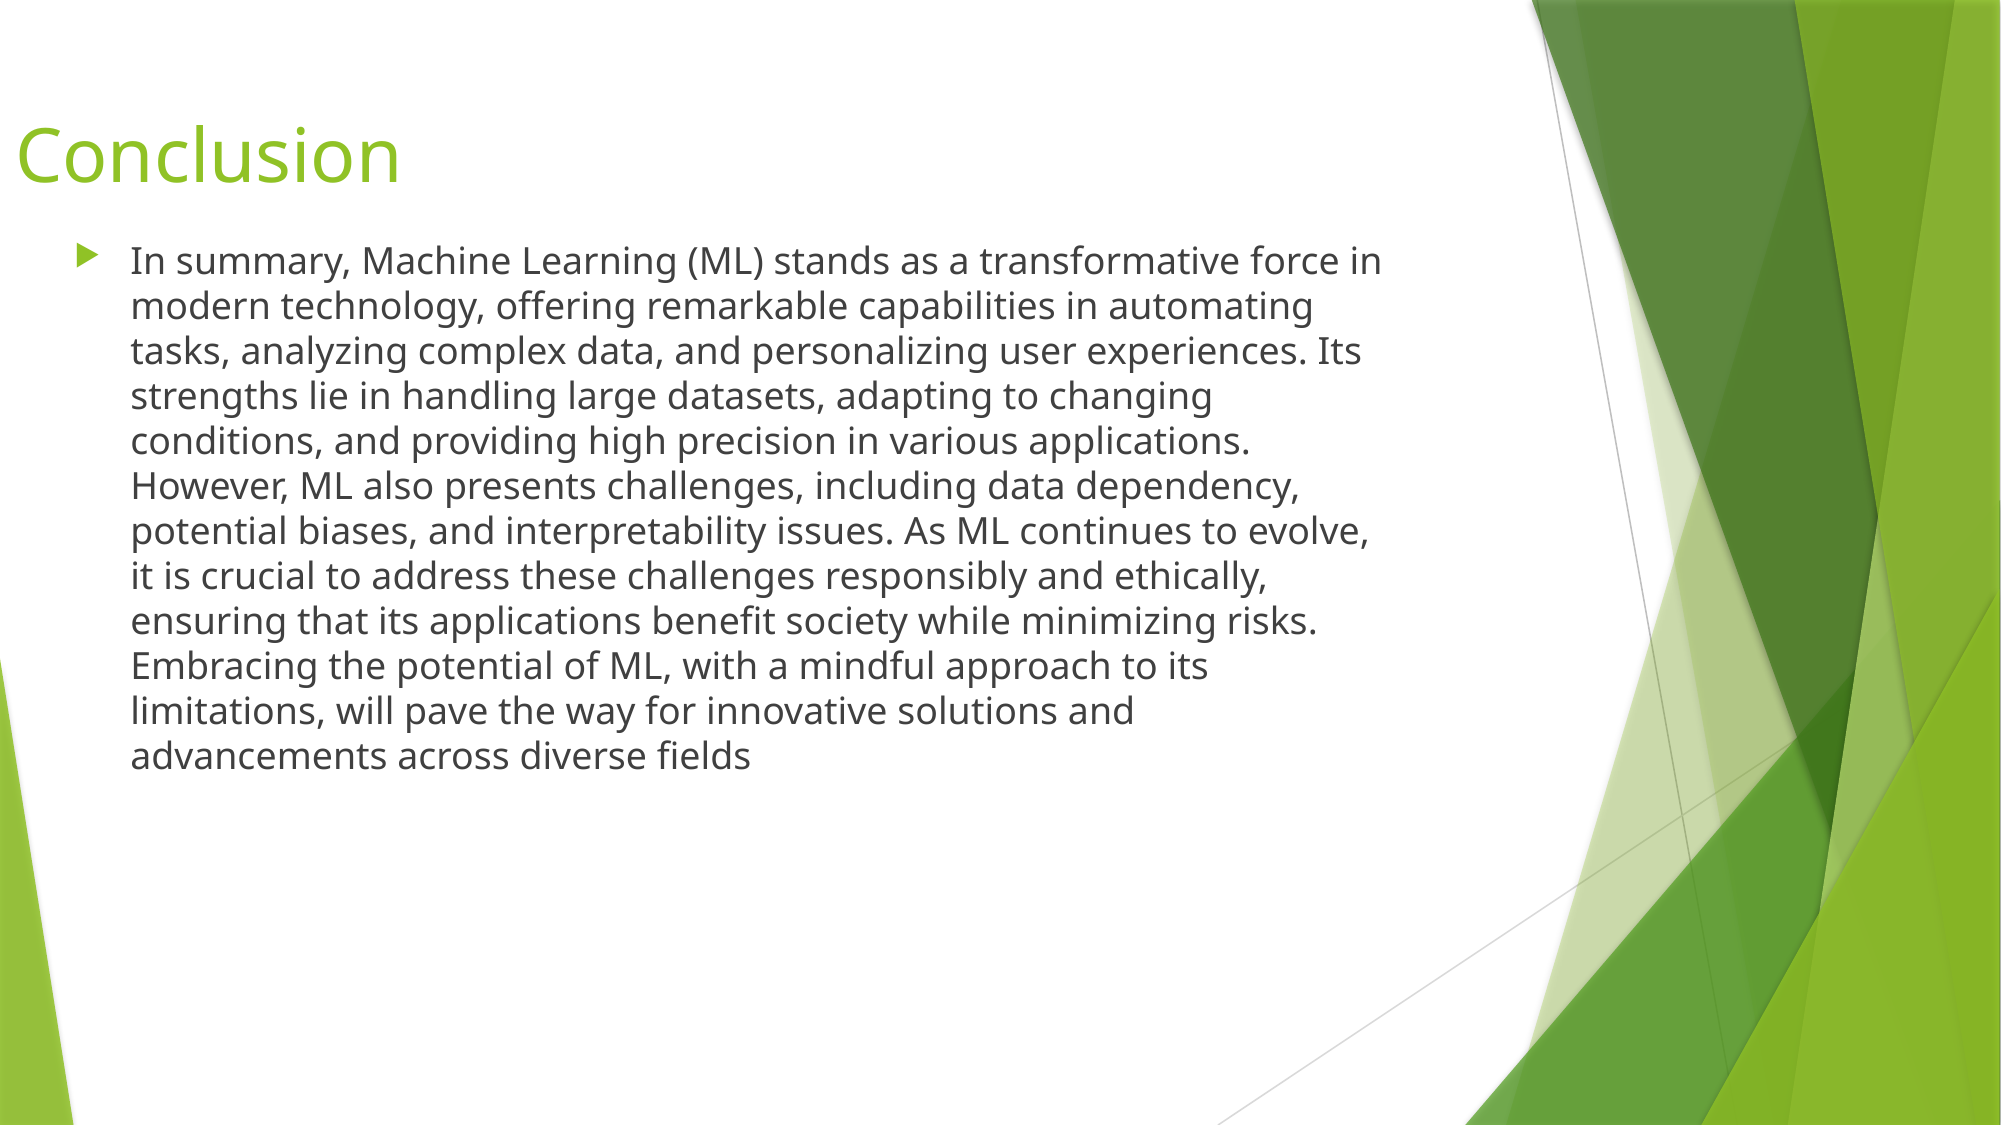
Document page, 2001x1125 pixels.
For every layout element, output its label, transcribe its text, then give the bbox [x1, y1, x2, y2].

title Conclusion [0, 99, 1411, 317]
list In summary, Machine Learning (ML) stands as a transformative force in modern technology, offering remarkable capabilities in automating tasks, analyzing complex data, and personalizing user experiences. Its strengths lie in handling large datasets, adapting to changing conditions, and providing high precision in various applications. However, ML also presents challenges, including data dependency, potential biases, and interpretability issues. As ML continues to evolve, it is crucial to address these challenges responsibly and ethically, ensuring that its applications benefit society while minimizing risks. Embracing the potential of ML, with a mindful approach to its limitations, will pave the way for innovative solutions and advancements across diverse fields [59, 229, 1411, 992]
